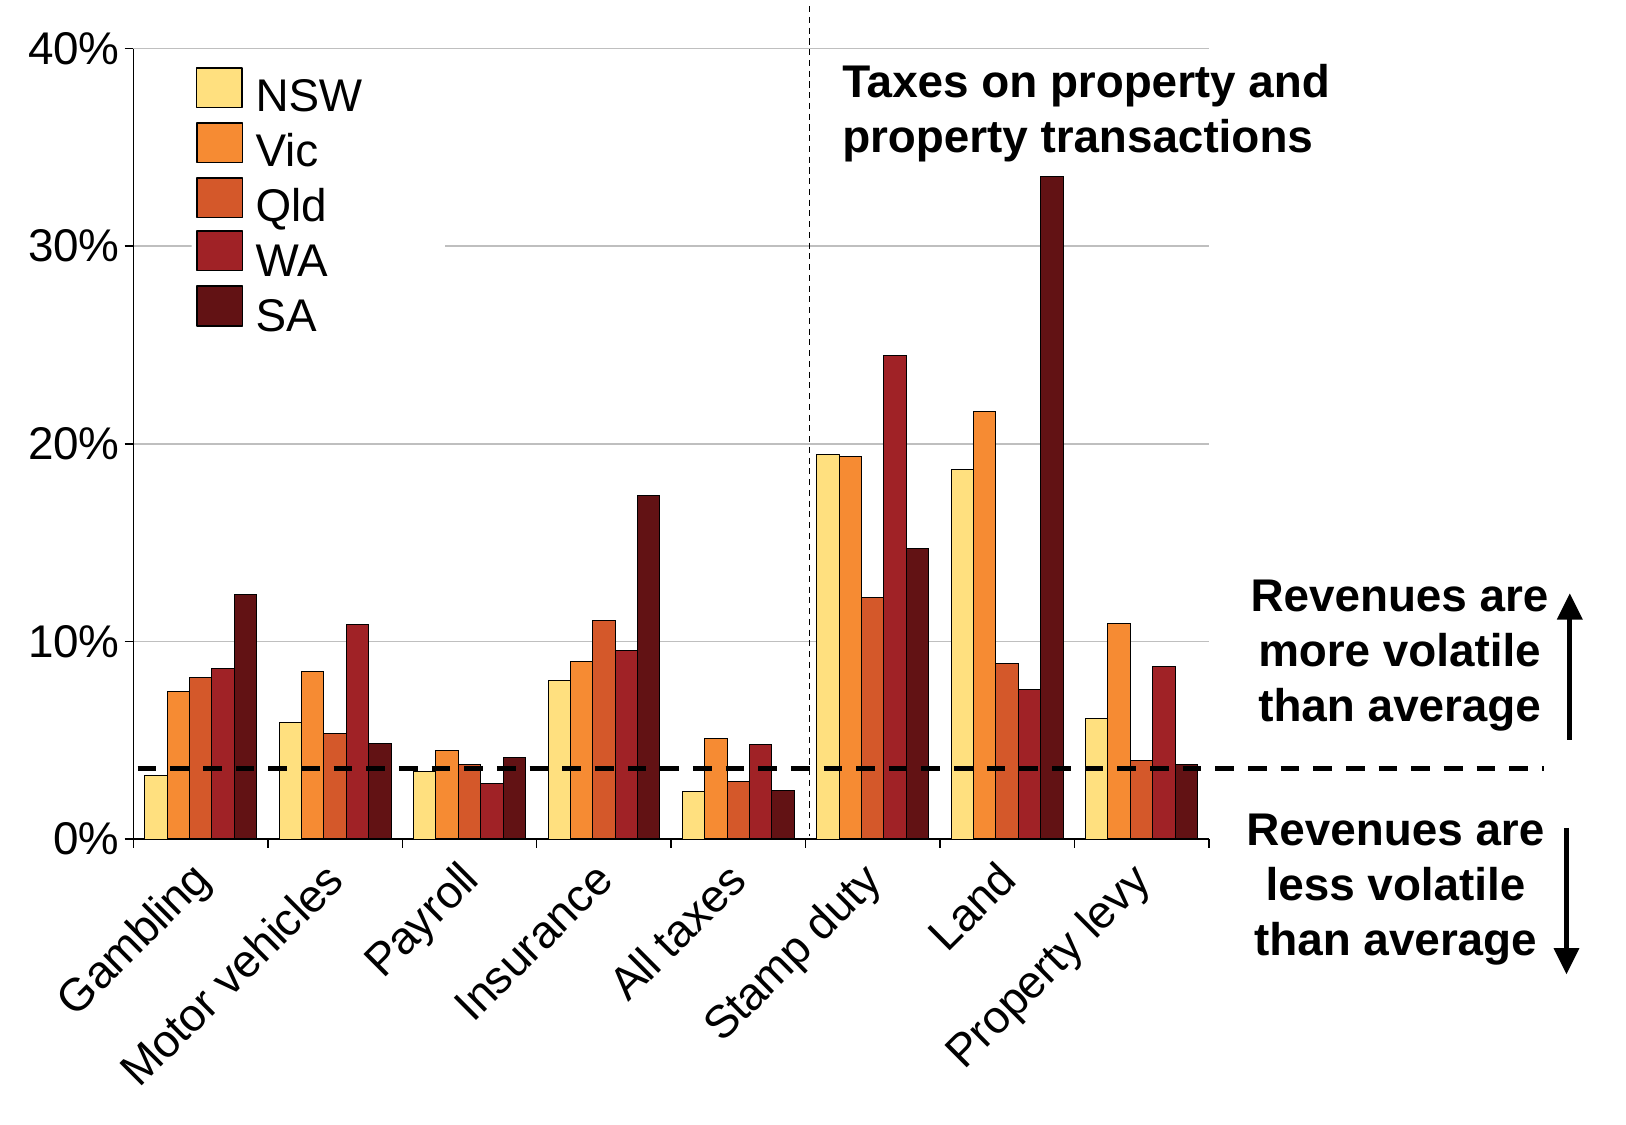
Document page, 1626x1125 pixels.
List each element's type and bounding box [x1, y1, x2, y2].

chart [3, 0, 1625, 1125]
